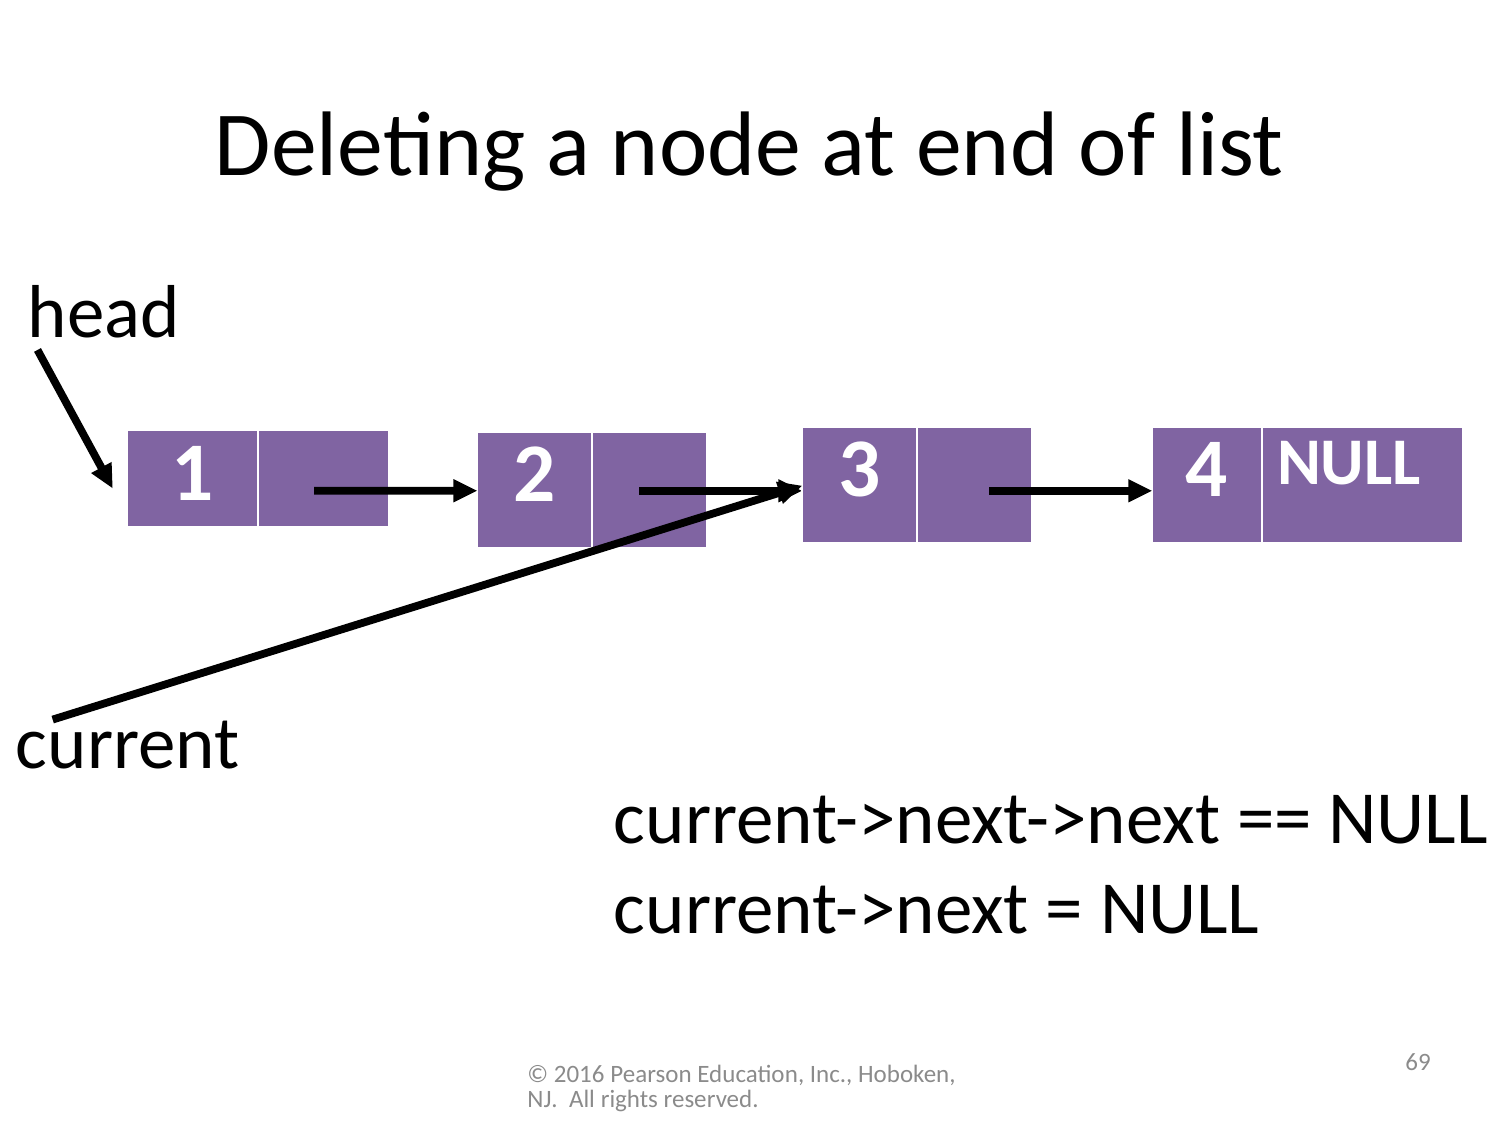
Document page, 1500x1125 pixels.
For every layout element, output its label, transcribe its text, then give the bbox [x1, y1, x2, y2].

text_box current [1, 685, 255, 791]
text_box current->next->next == NULL current->next = NULL [599, 760, 1500, 956]
table_header 2 [478, 433, 591, 484]
table_header [259, 431, 388, 484]
table_header 1 [128, 431, 257, 484]
table_header [918, 428, 1031, 542]
footer © 2016 Pearson Education, Inc., Hoboken, NJ. All rights reserved. [512, 1042, 988, 1103]
table_header 3 [803, 428, 916, 542]
table_header 4 [1153, 428, 1261, 542]
slide_number 69 [1095, 1030, 1446, 1091]
table_header [593, 433, 706, 484]
table_header NULL [1263, 428, 1462, 542]
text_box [37, 349, 113, 489]
text_box head [13, 255, 196, 361]
title Deleting a node at end of list [75, 45, 1425, 233]
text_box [52, 485, 802, 720]
